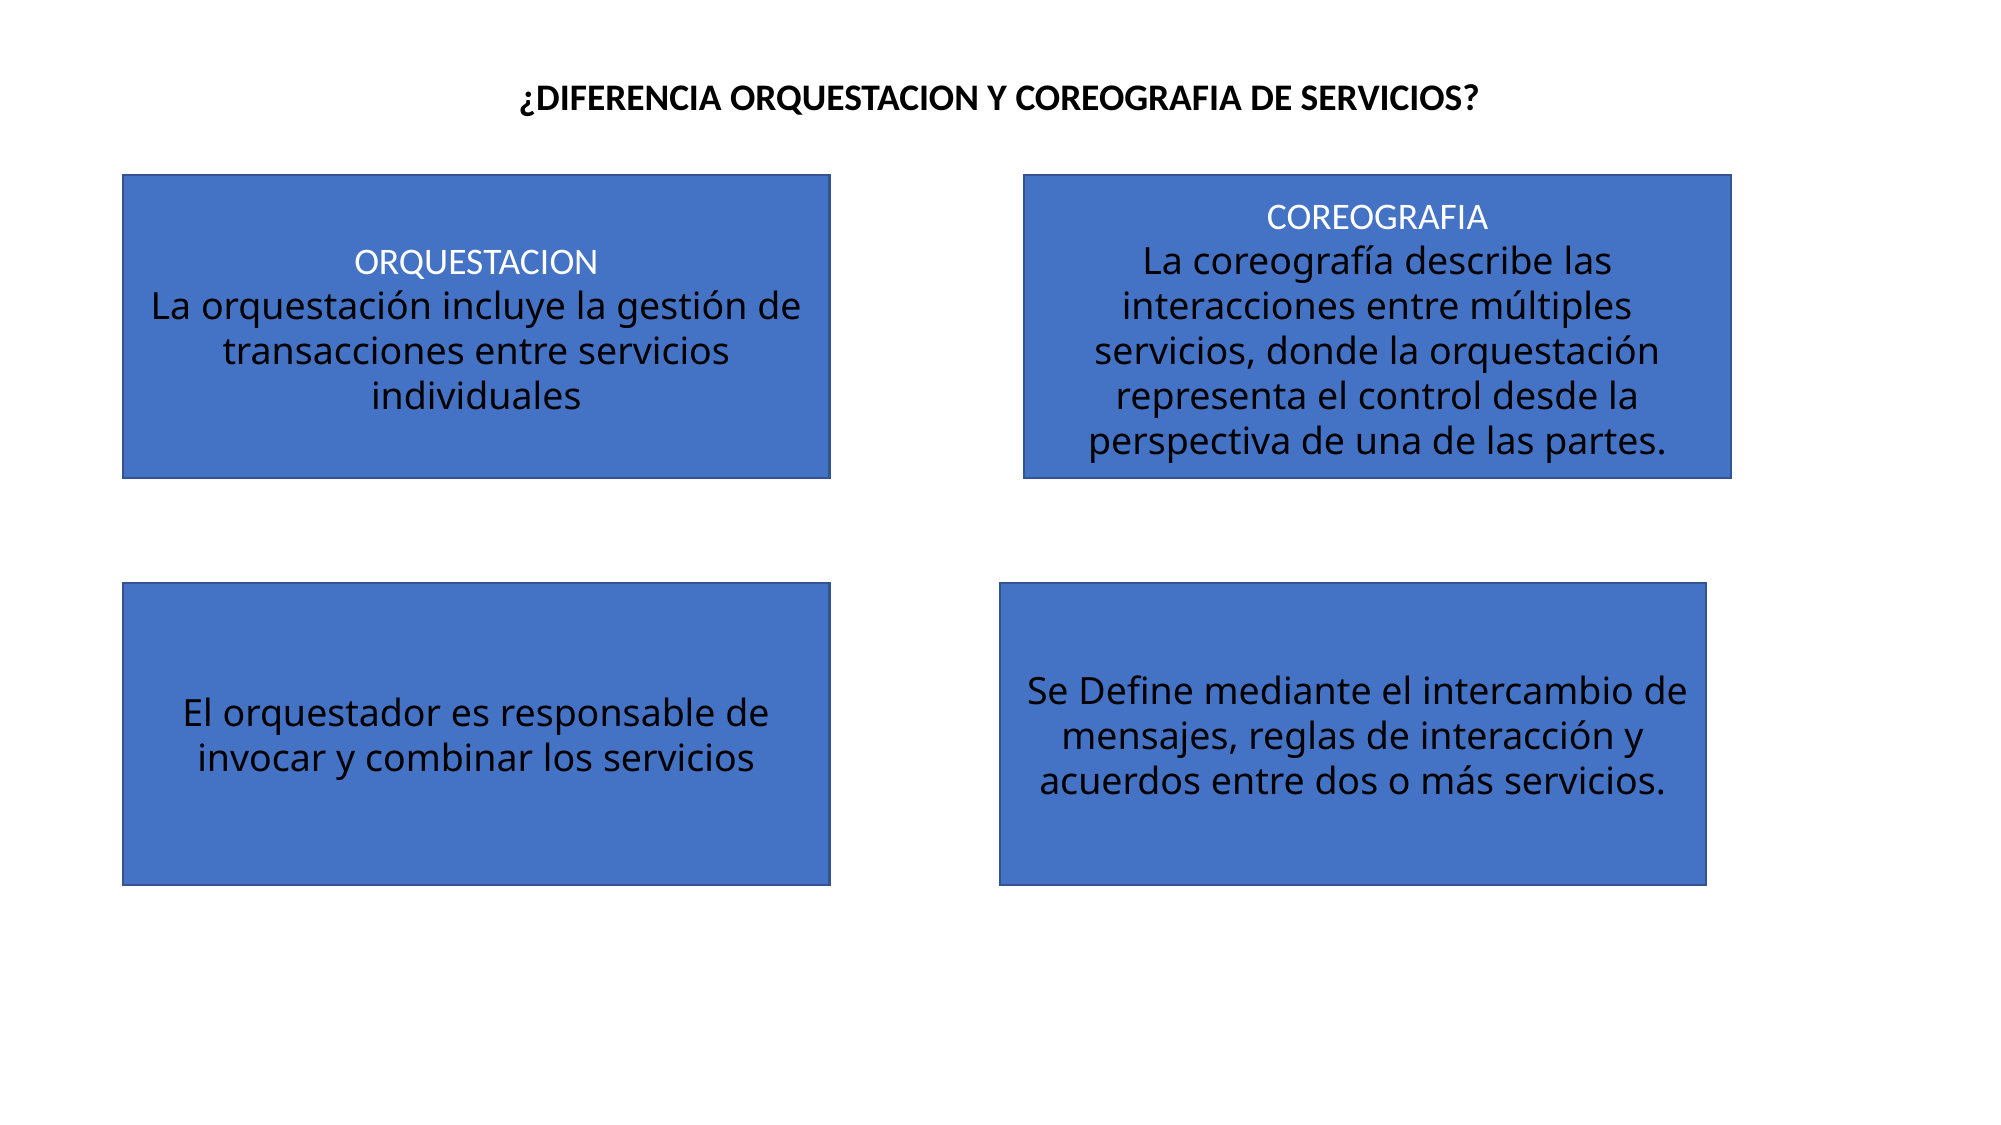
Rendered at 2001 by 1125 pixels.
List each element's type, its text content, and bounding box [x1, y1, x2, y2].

text_box Se Define mediante el intercambio de mensajes, reglas de interacción y acuerdos entre dos o más servicios. [999, 582, 1707, 886]
text_box ¿DIFERENCIA ORQUESTACION Y COREOGRAFIA DE SERVICIOS? [504, 65, 1496, 125]
text_box El orquestador es responsable de invocar y combinar los servicios [122, 582, 831, 886]
text_box ORQUESTACION La orquestación incluye la gestión de transacciones entre servicios individuales [122, 174, 831, 479]
text_box COREOGRAFIA La coreografía describe las interacciones entre múltiples servicios, donde la orquestación representa el control desde la perspectiva de una de las partes. [1023, 174, 1732, 479]
